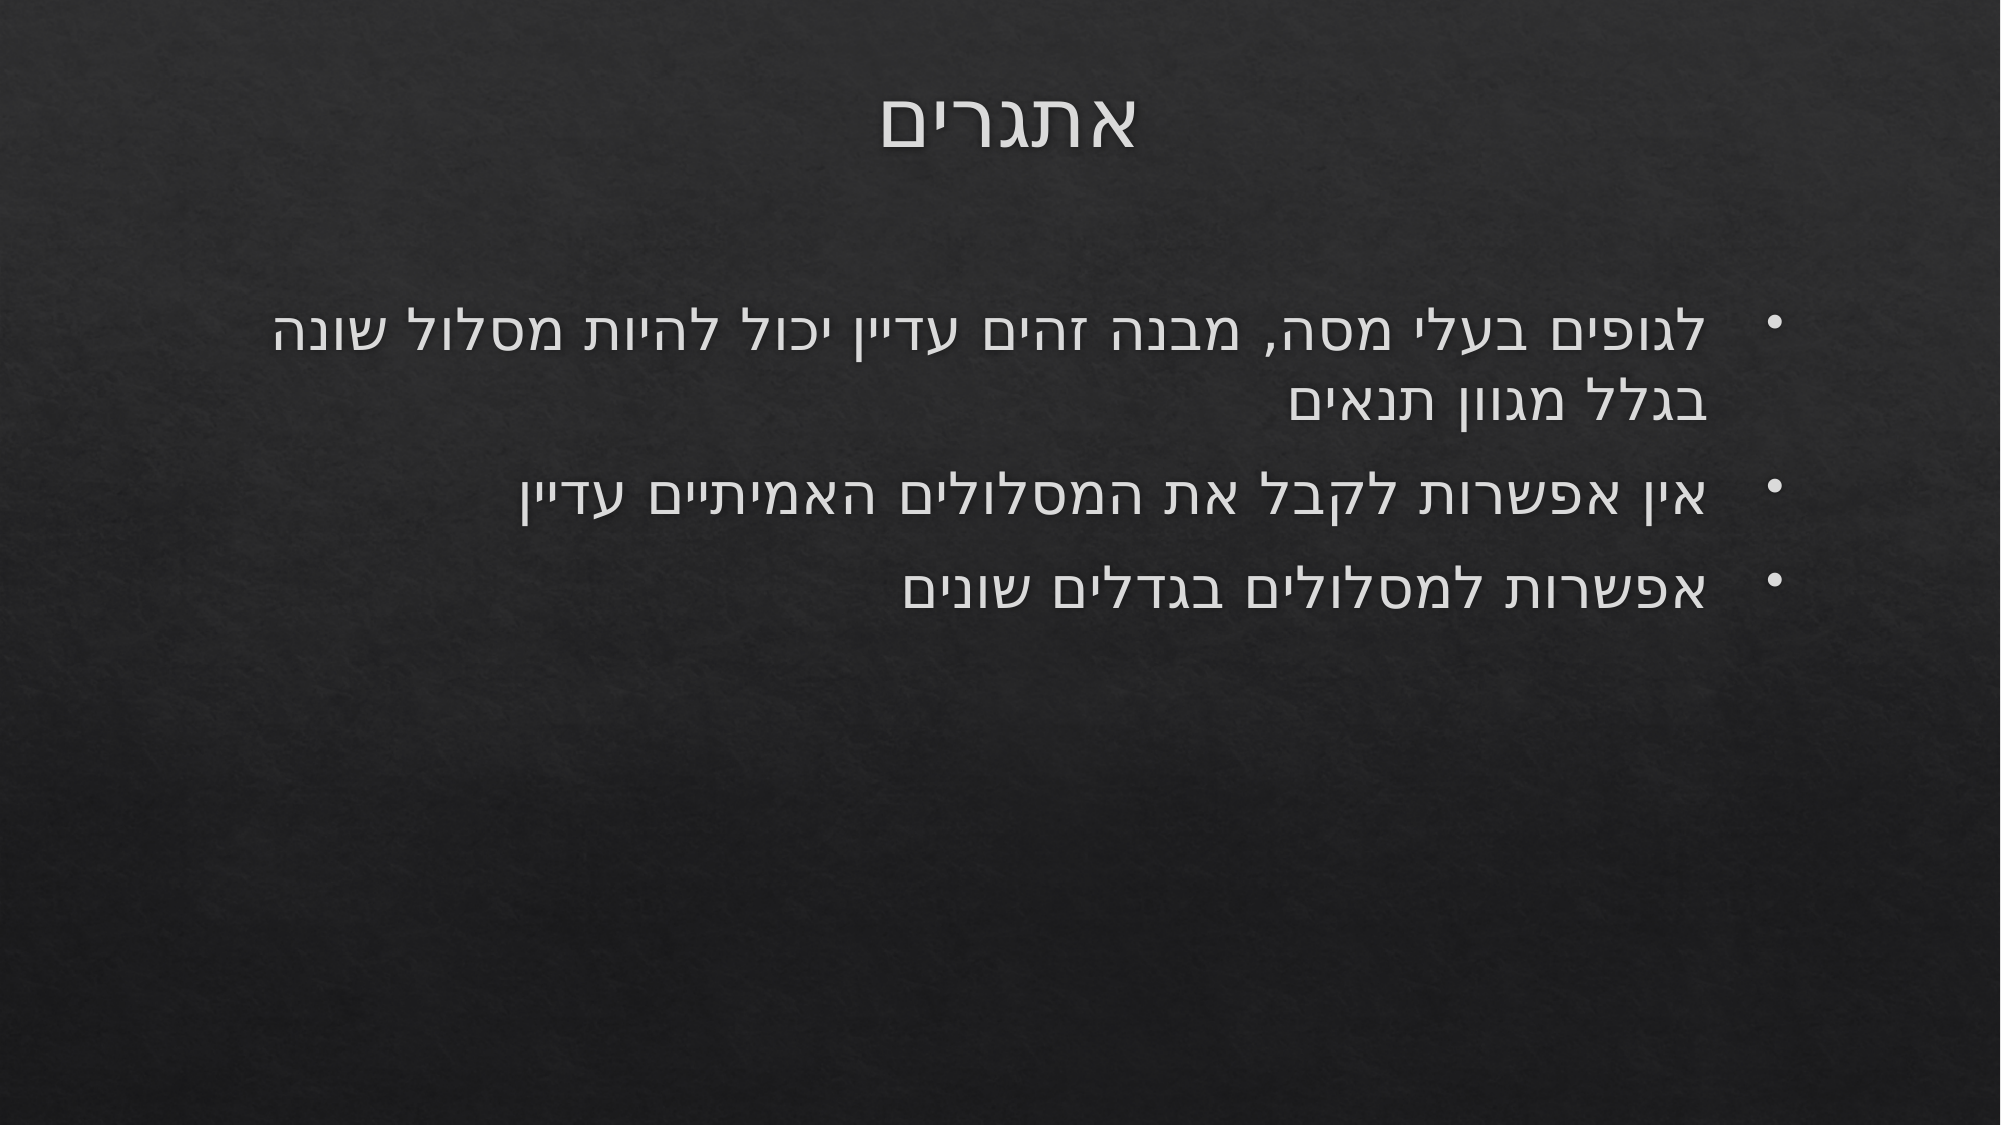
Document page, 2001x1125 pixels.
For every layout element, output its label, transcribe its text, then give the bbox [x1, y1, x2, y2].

title אתגרים [48, 0, 1971, 240]
text_box לגופים בעלי מסה, מבנה זהים עדיין יכול להיות מסלול שונה בגלל מגוון תנאים אין אפשרות לקבל את המסלולים האמיתיים עדיין אפשרות למסלולים בגדלים שונים [200, 284, 1800, 758]
